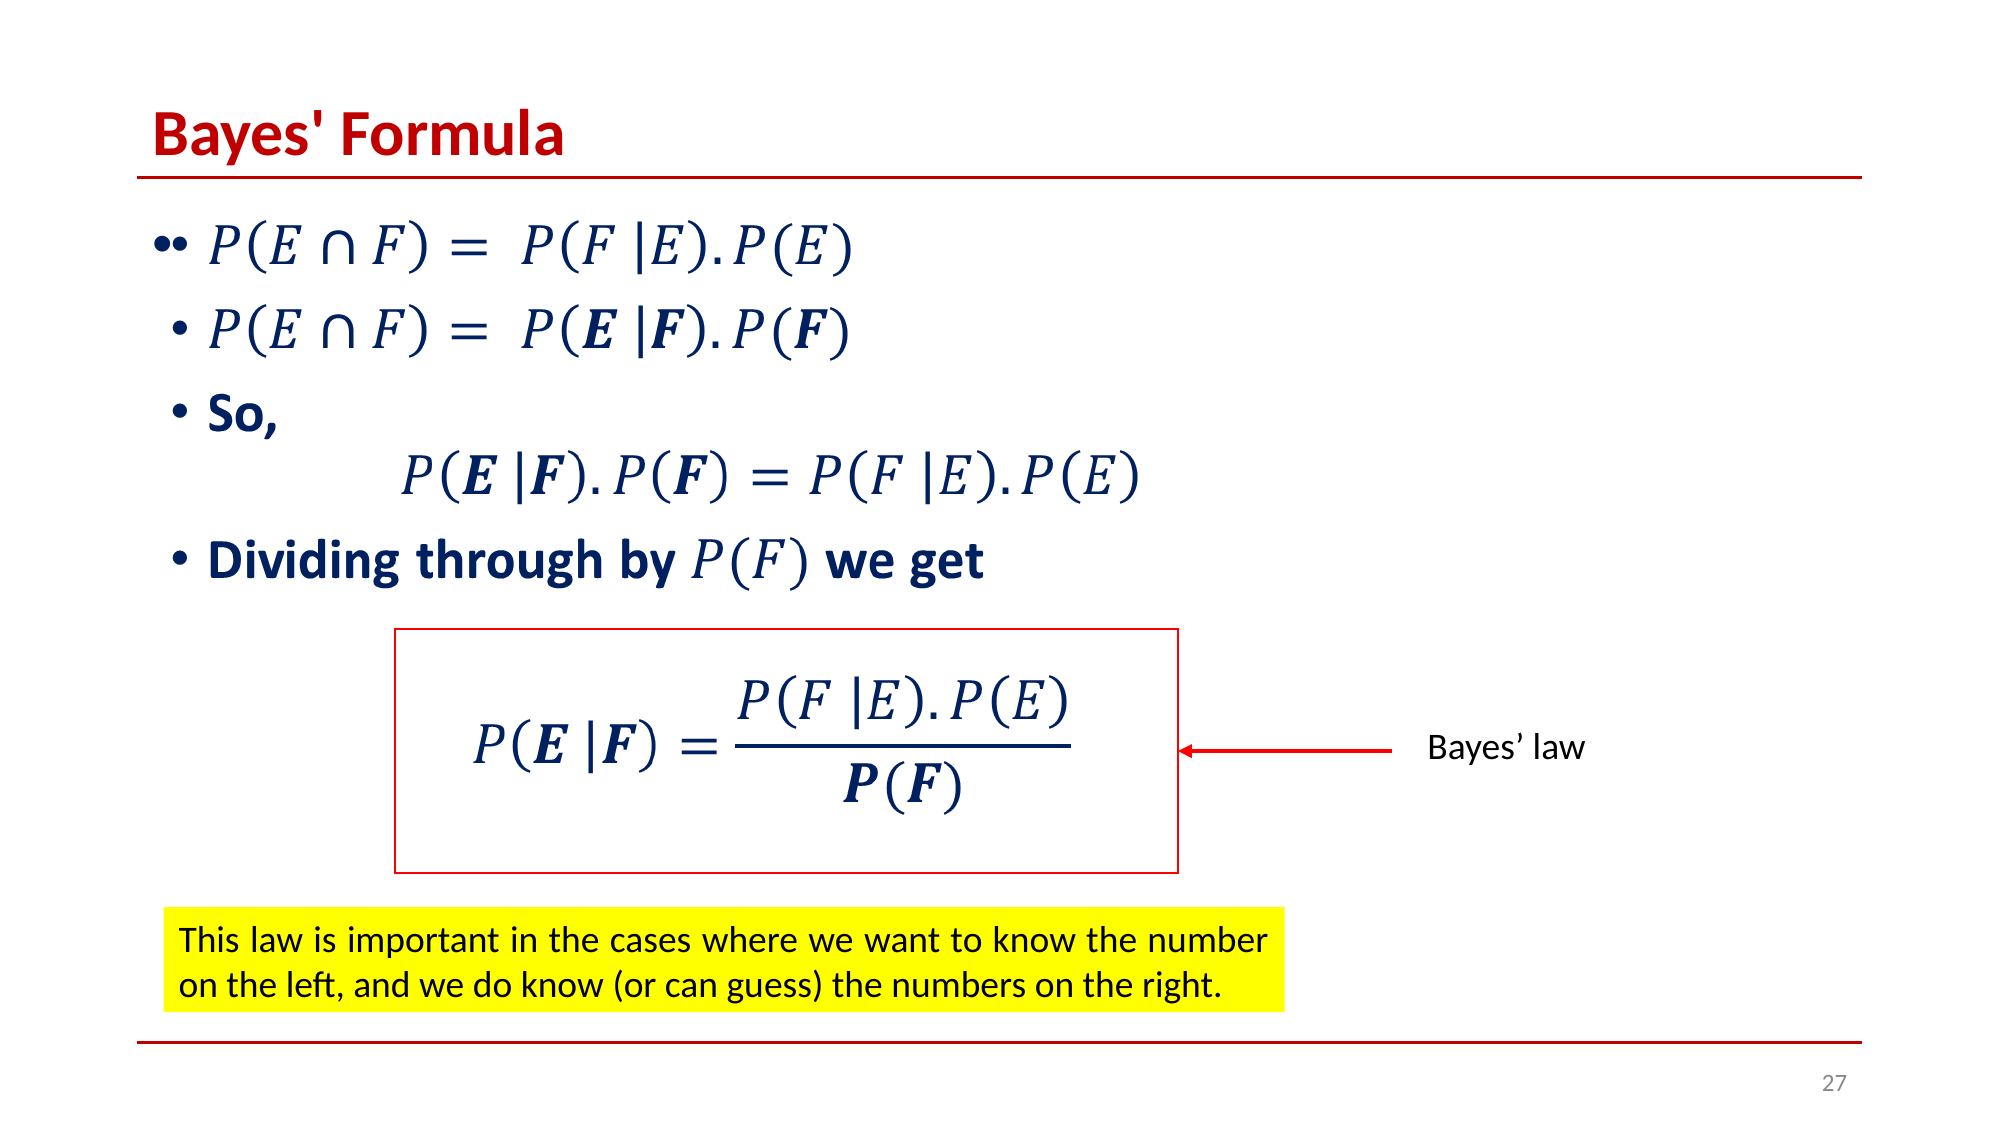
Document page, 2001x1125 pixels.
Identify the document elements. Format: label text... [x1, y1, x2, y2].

text_box [394, 628, 1178, 874]
text_box This law is important in the cases where we want to know the number on the left, and we do know (or can guess) the numbers on the right. [163, 907, 1285, 1013]
list [137, 208, 1388, 1014]
slide_number ‹#› [1412, 1051, 1863, 1111]
text_box Bayes’ law [1412, 715, 1615, 776]
title Bayes' Formula [137, 90, 1863, 178]
